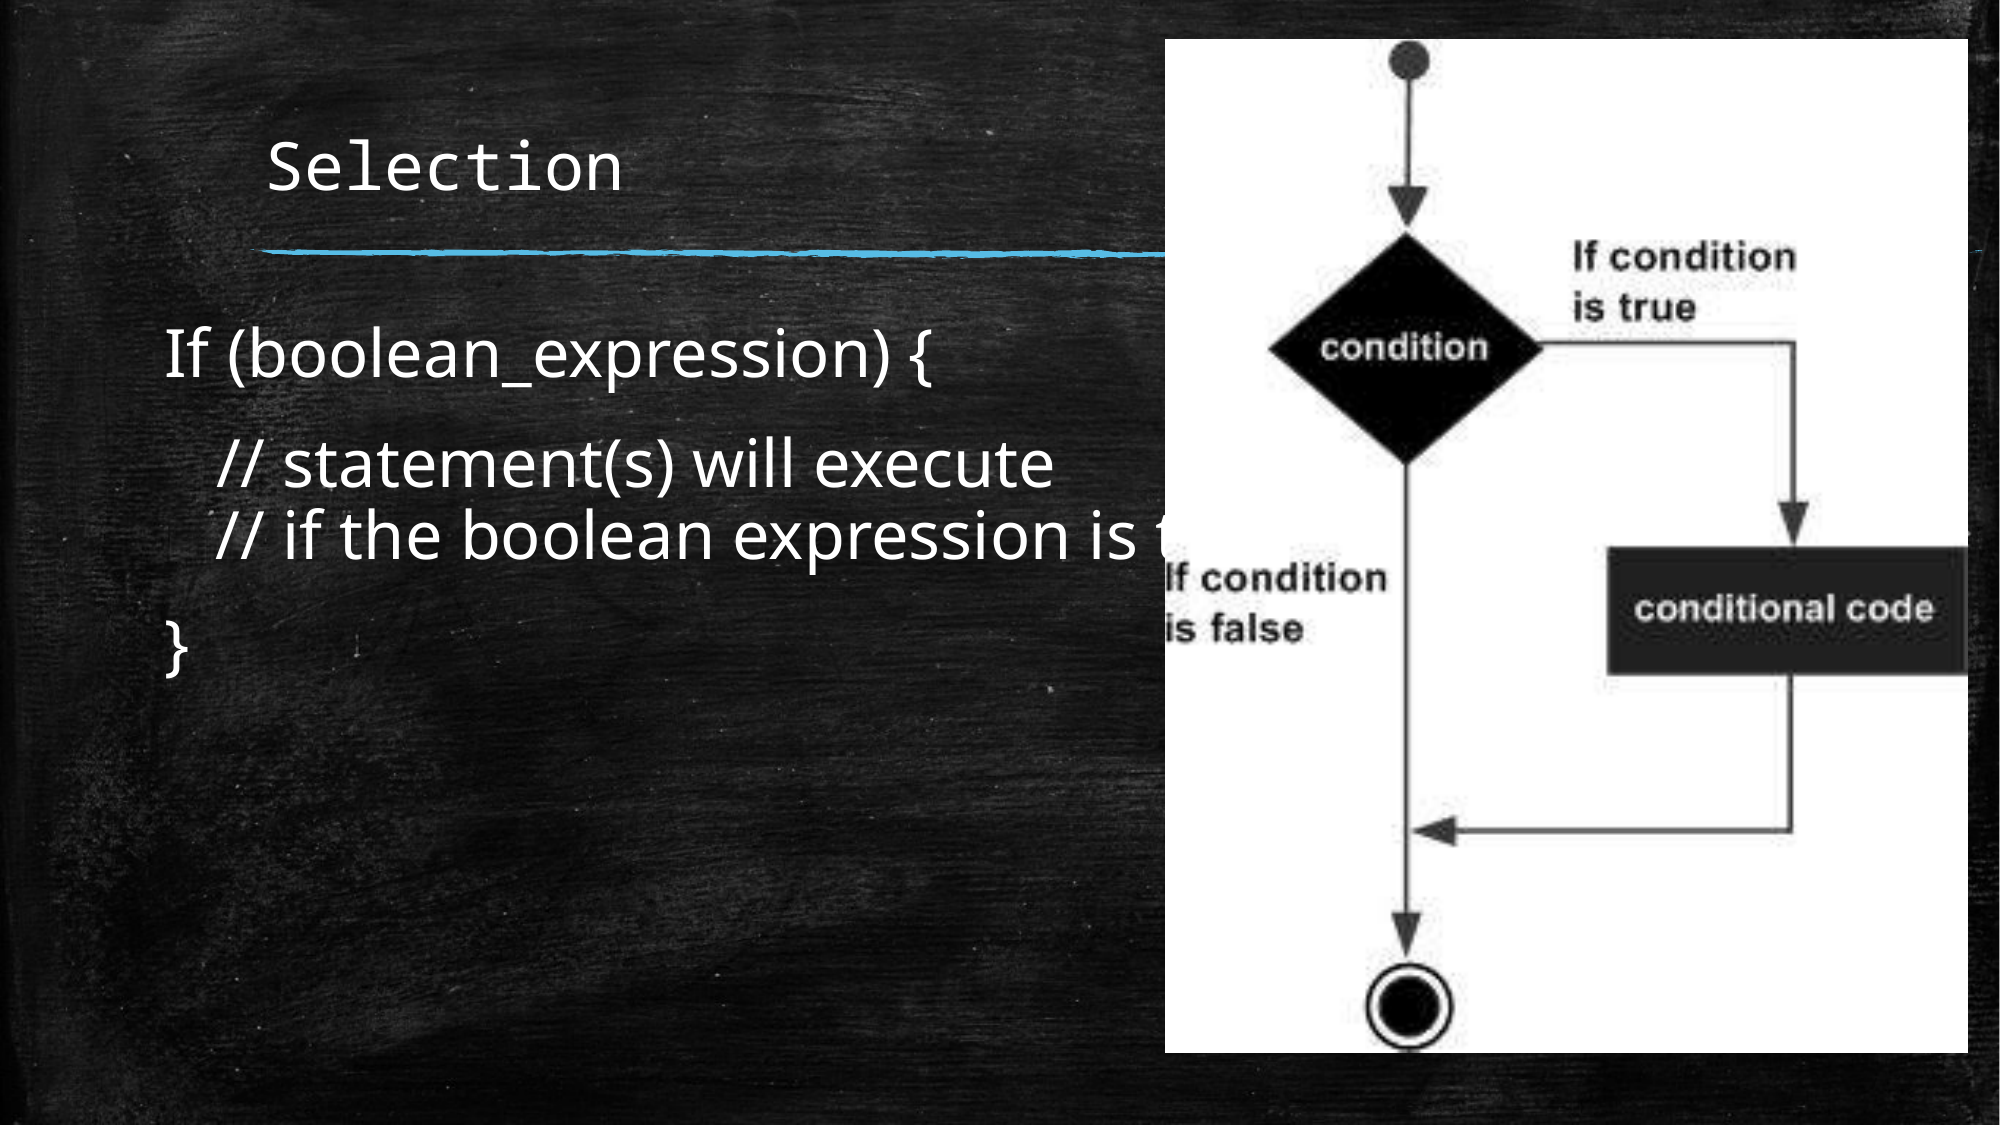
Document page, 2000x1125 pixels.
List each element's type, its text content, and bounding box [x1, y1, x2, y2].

picture [1165, 39, 1968, 1053]
title Selection [249, 45, 1165, 213]
list If (boolean_expression) { // statement(s) will execute // if the boolean expression is true } [149, 312, 1165, 1013]
